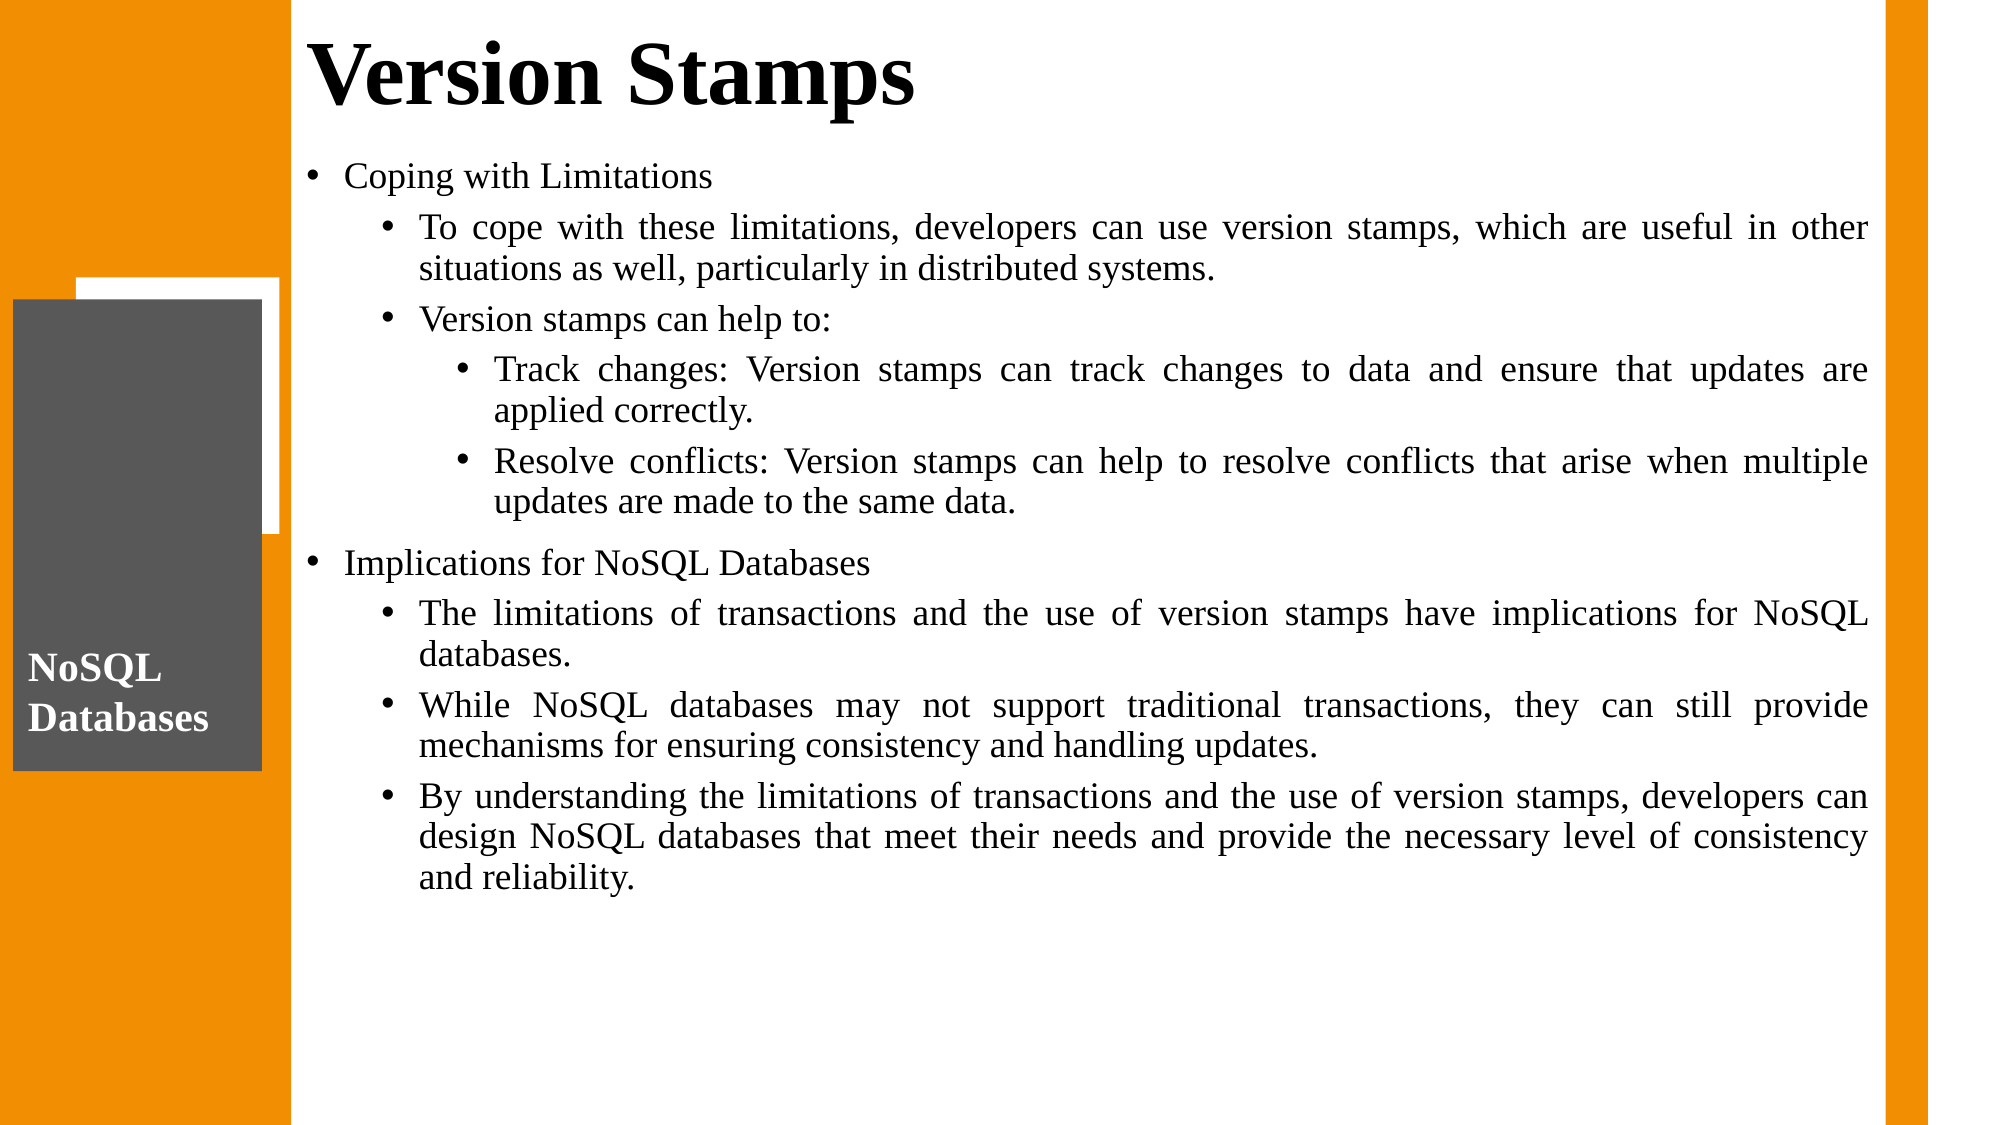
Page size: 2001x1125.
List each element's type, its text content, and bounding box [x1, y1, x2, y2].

title Version Stamps [292, 0, 1885, 149]
list Coping with Limitations To cope with these limitations, developers can use version stamps, which are useful in other situations as well, particularly in distributed systems. Version stamps can help to: Track changes: Version stamps can track changes to data and ensure that updates are applied correctly. Resolve conflicts: Version stamps can help to resolve conflicts that arise when multiple updates are made to the same data. Implications for NoSQL Databases The limitations of transactions and the use of version stamps have implications for NoSQL databases. While NoSQL databases may not support traditional transactions, they can still provide mechanisms for ensuring consistency and handling updates. By understanding the limitations of transactions and the use of version stamps, developers can design NoSQL databases that meet their needs and provide the necessary level of consistency and reliability. [292, 149, 1885, 1125]
text_box [0, 0, 292, 1125]
text_box [1885, 0, 1928, 1125]
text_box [13, 277, 280, 772]
